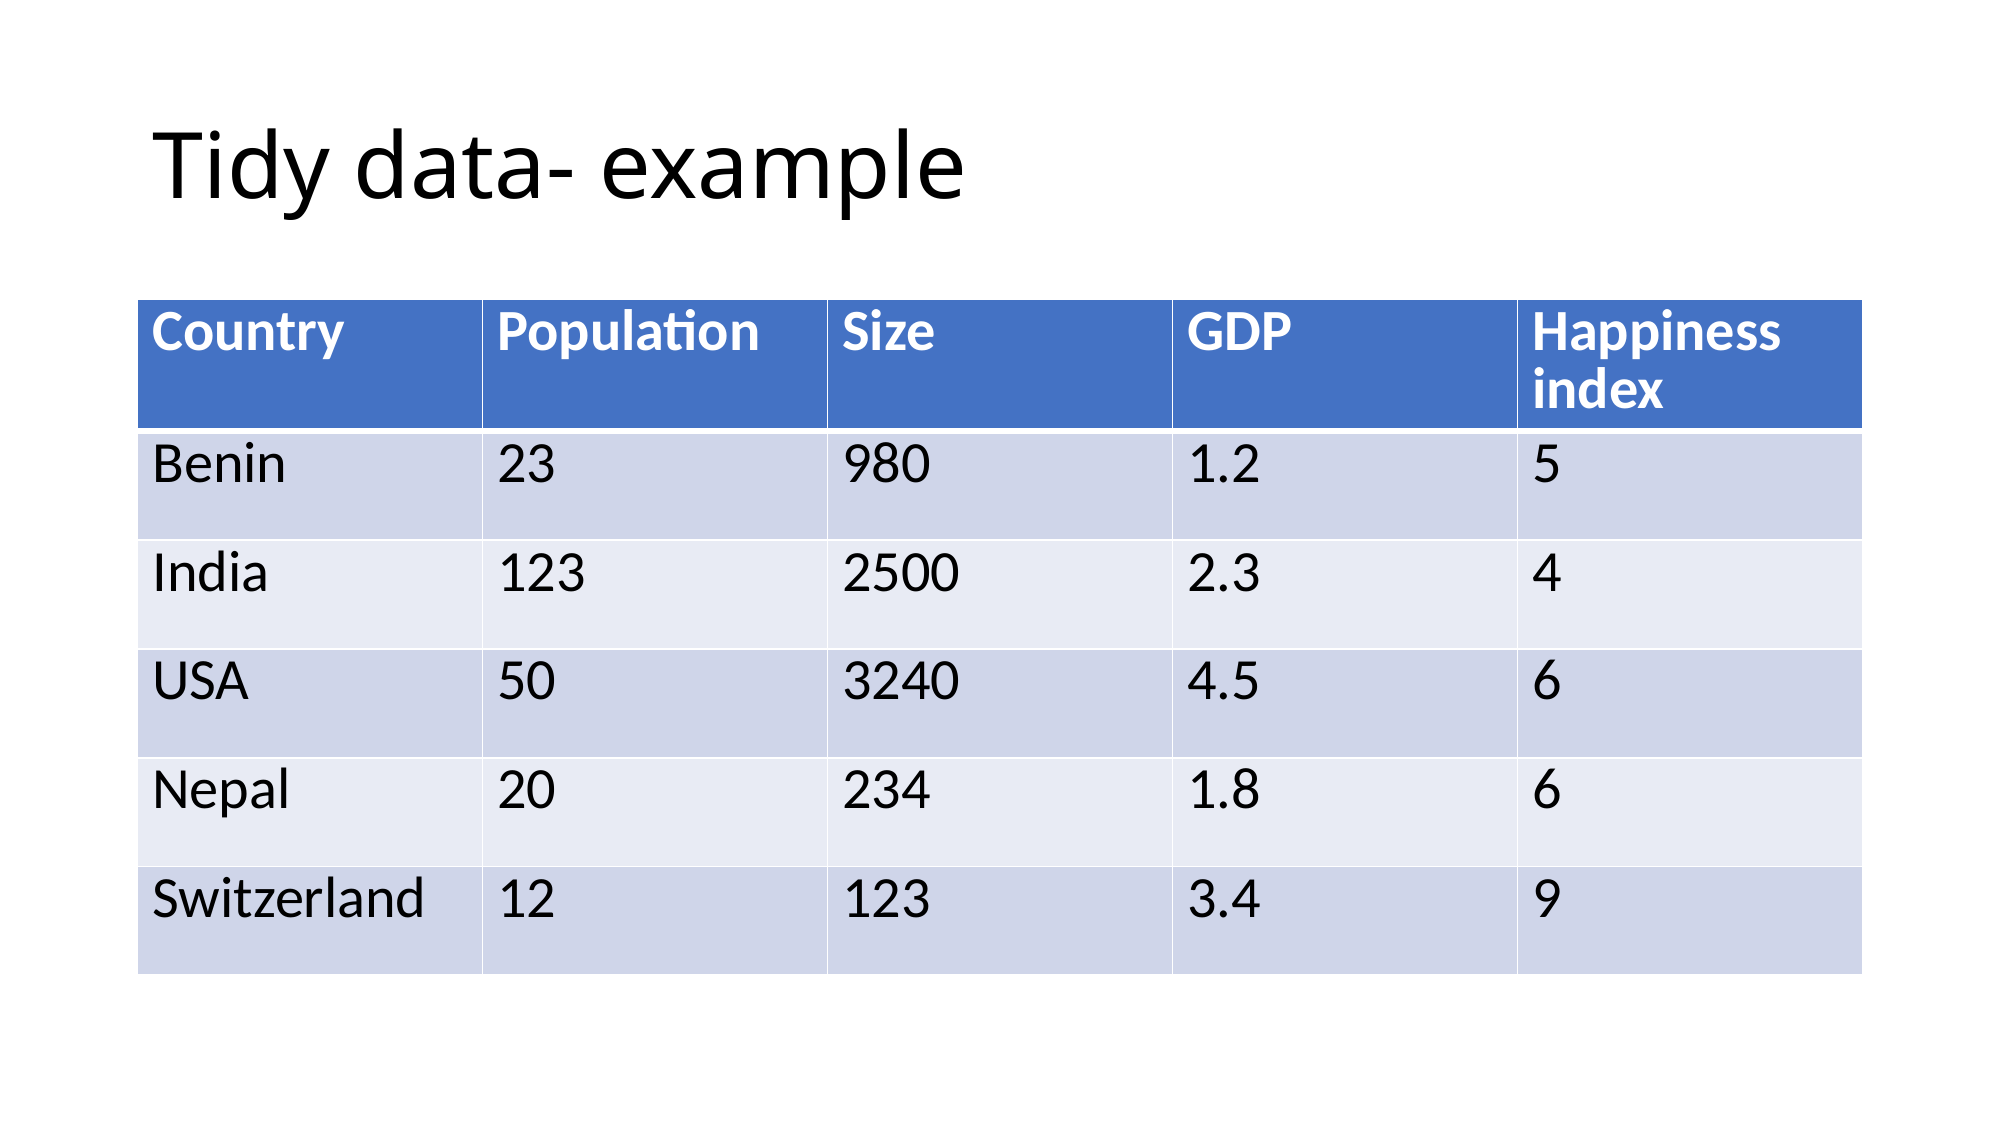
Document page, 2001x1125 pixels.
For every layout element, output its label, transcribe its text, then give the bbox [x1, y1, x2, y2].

title Tidy data- example [137, 59, 1863, 278]
table_header GDP [1173, 300, 1517, 428]
table_cell 12 [483, 867, 827, 974]
table_cell 1.2 [1173, 434, 1517, 539]
table_cell 4.5 [1173, 650, 1517, 757]
table_header Happiness index [1518, 300, 1862, 428]
table_cell 9 [1518, 867, 1862, 974]
table_cell 2500 [828, 541, 1172, 648]
table_cell 234 [828, 759, 1172, 866]
table_header Population [483, 300, 827, 428]
table_cell 23 [483, 434, 827, 539]
table_cell 6 [1518, 759, 1862, 866]
table_cell 4 [1518, 541, 1862, 648]
table_cell Nepal [138, 759, 482, 866]
table_cell 50 [483, 650, 827, 757]
table_cell 3.4 [1173, 867, 1517, 974]
table_cell Benin [138, 434, 482, 539]
table_cell 5 [1518, 434, 1862, 539]
table_cell 980 [828, 434, 1172, 539]
table_cell India [138, 541, 482, 648]
table_cell 2.3 [1173, 541, 1517, 648]
table_cell 123 [828, 867, 1172, 974]
table_cell 20 [483, 759, 827, 866]
table_cell USA [138, 650, 482, 757]
table_cell 1.8 [1173, 759, 1517, 866]
table_cell 6 [1518, 650, 1862, 757]
table_cell 3240 [828, 650, 1172, 757]
table_header Size [828, 300, 1172, 428]
table_header Country [138, 300, 482, 428]
table_cell Switzerland [138, 867, 482, 974]
table_cell 123 [483, 541, 827, 648]
